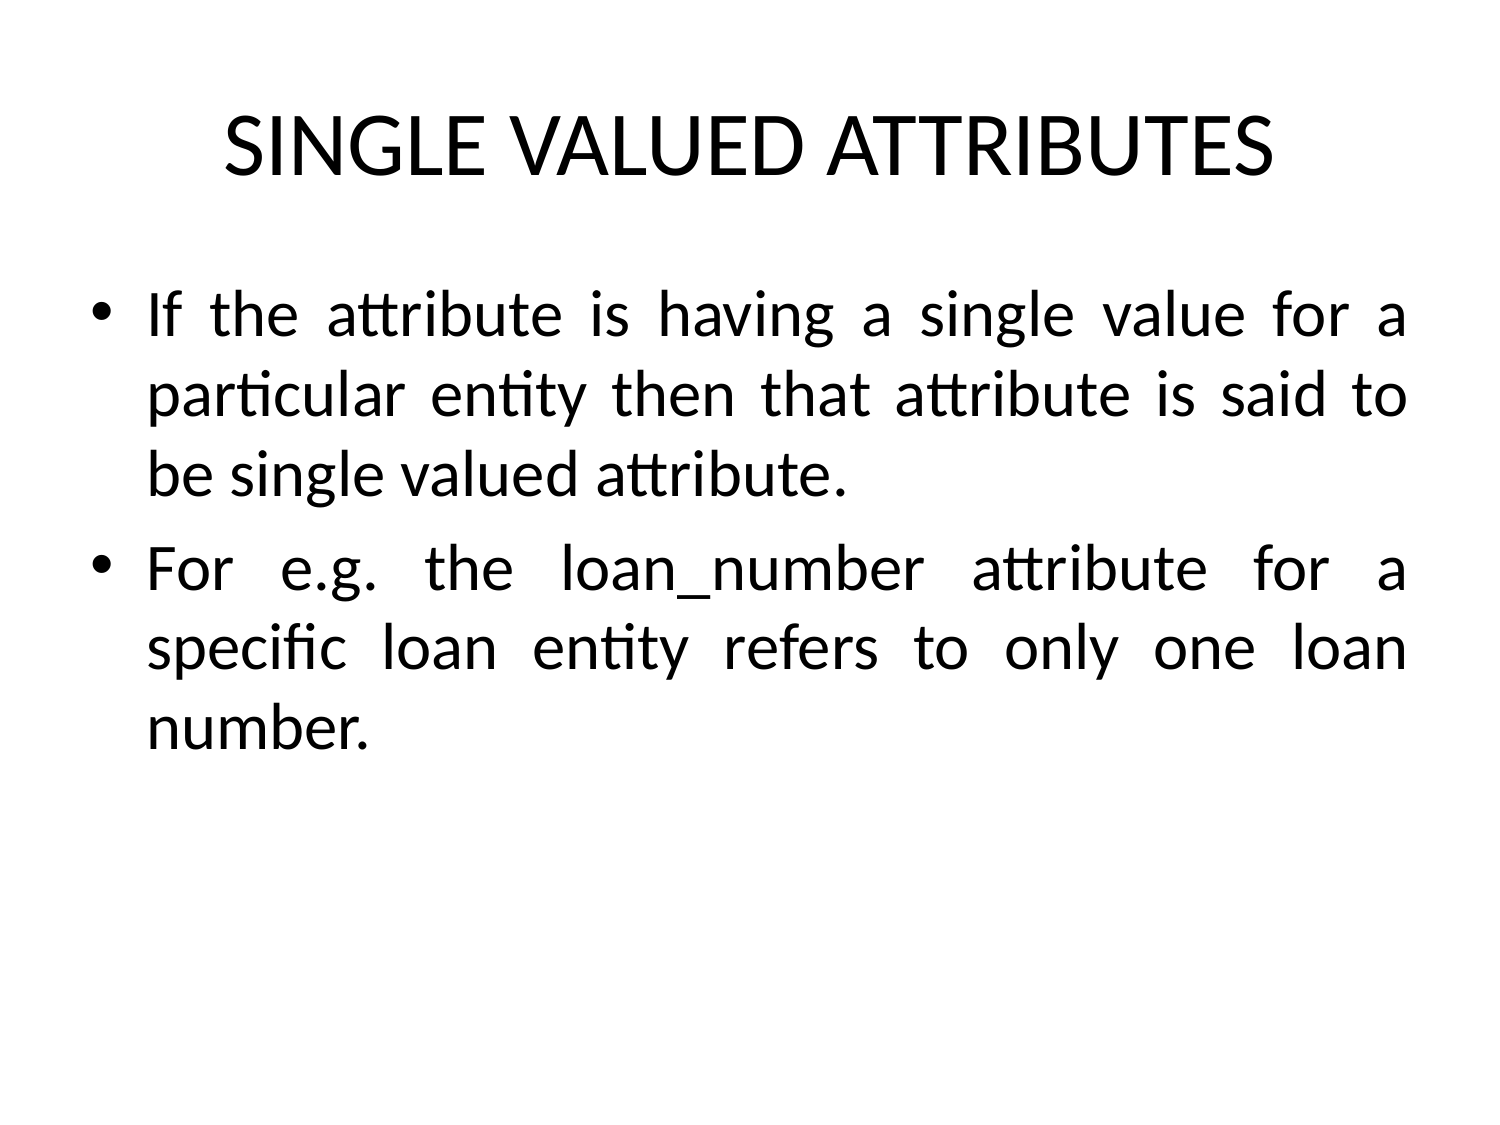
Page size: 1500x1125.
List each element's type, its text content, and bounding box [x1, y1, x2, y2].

title SINGLE VALUED ATTRIBUTES [75, 45, 1425, 233]
list If the attribute is having a single value for a particular entity then that attribute is said to be single valued attribute. For e.g. the loan_number attribute for a specific loan entity refers to only one loan number. [75, 262, 1425, 1005]
